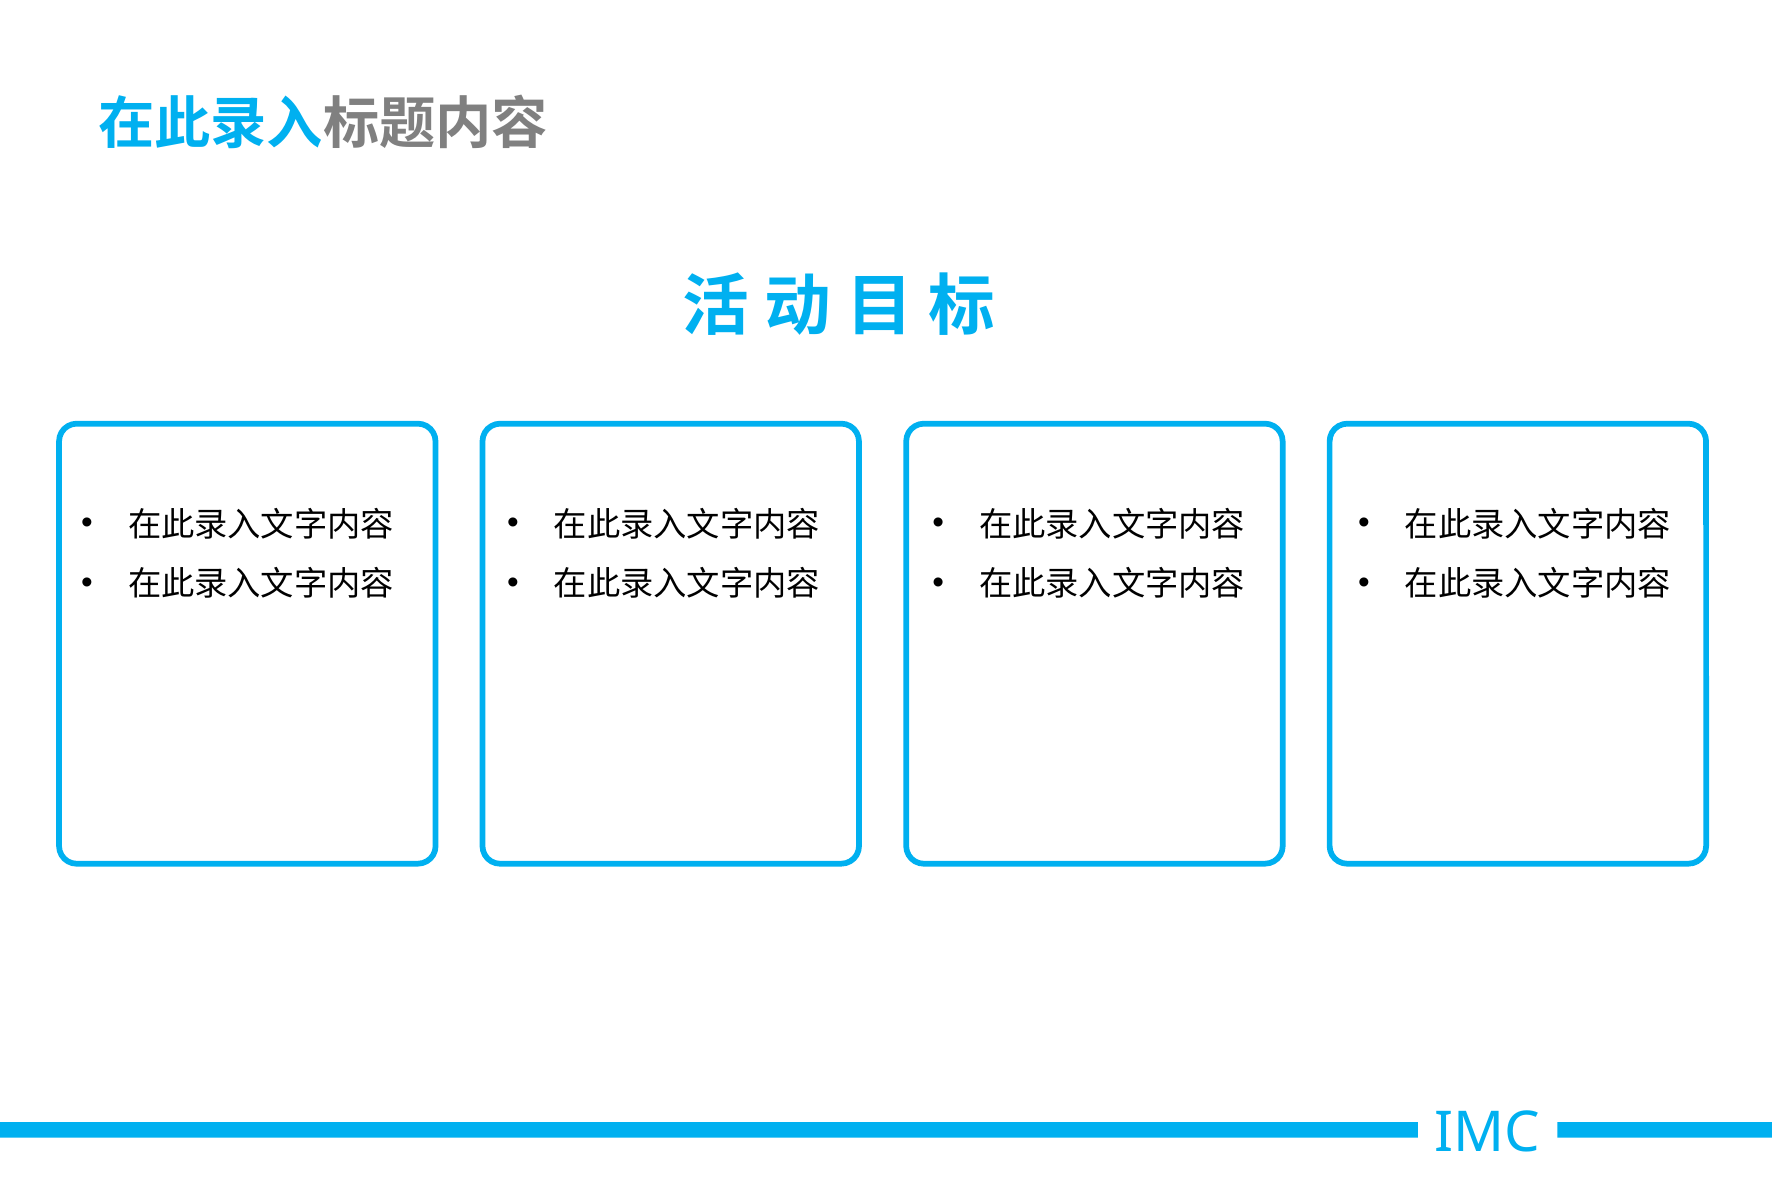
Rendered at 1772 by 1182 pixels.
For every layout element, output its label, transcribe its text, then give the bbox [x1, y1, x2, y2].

text_box 在此录入文字内容 在此录入文字内容 [66, 861, 421, 872]
text_box 在此录入文字内容 在此录入文字内容 [1343, 862, 1698, 872]
text_box [59, 423, 436, 864]
text_box 活 动 目 标 [667, 255, 1026, 350]
text_box [1329, 423, 1707, 864]
text_box [906, 423, 1283, 864]
text_box [482, 423, 860, 864]
text_box 在此录入标题内容 [81, 73, 1676, 168]
text_box 在此录入文字内容 在此录入文字内容 [917, 863, 1272, 872]
text_box 在此录入文字内容 在此录入文字内容 [492, 863, 847, 872]
